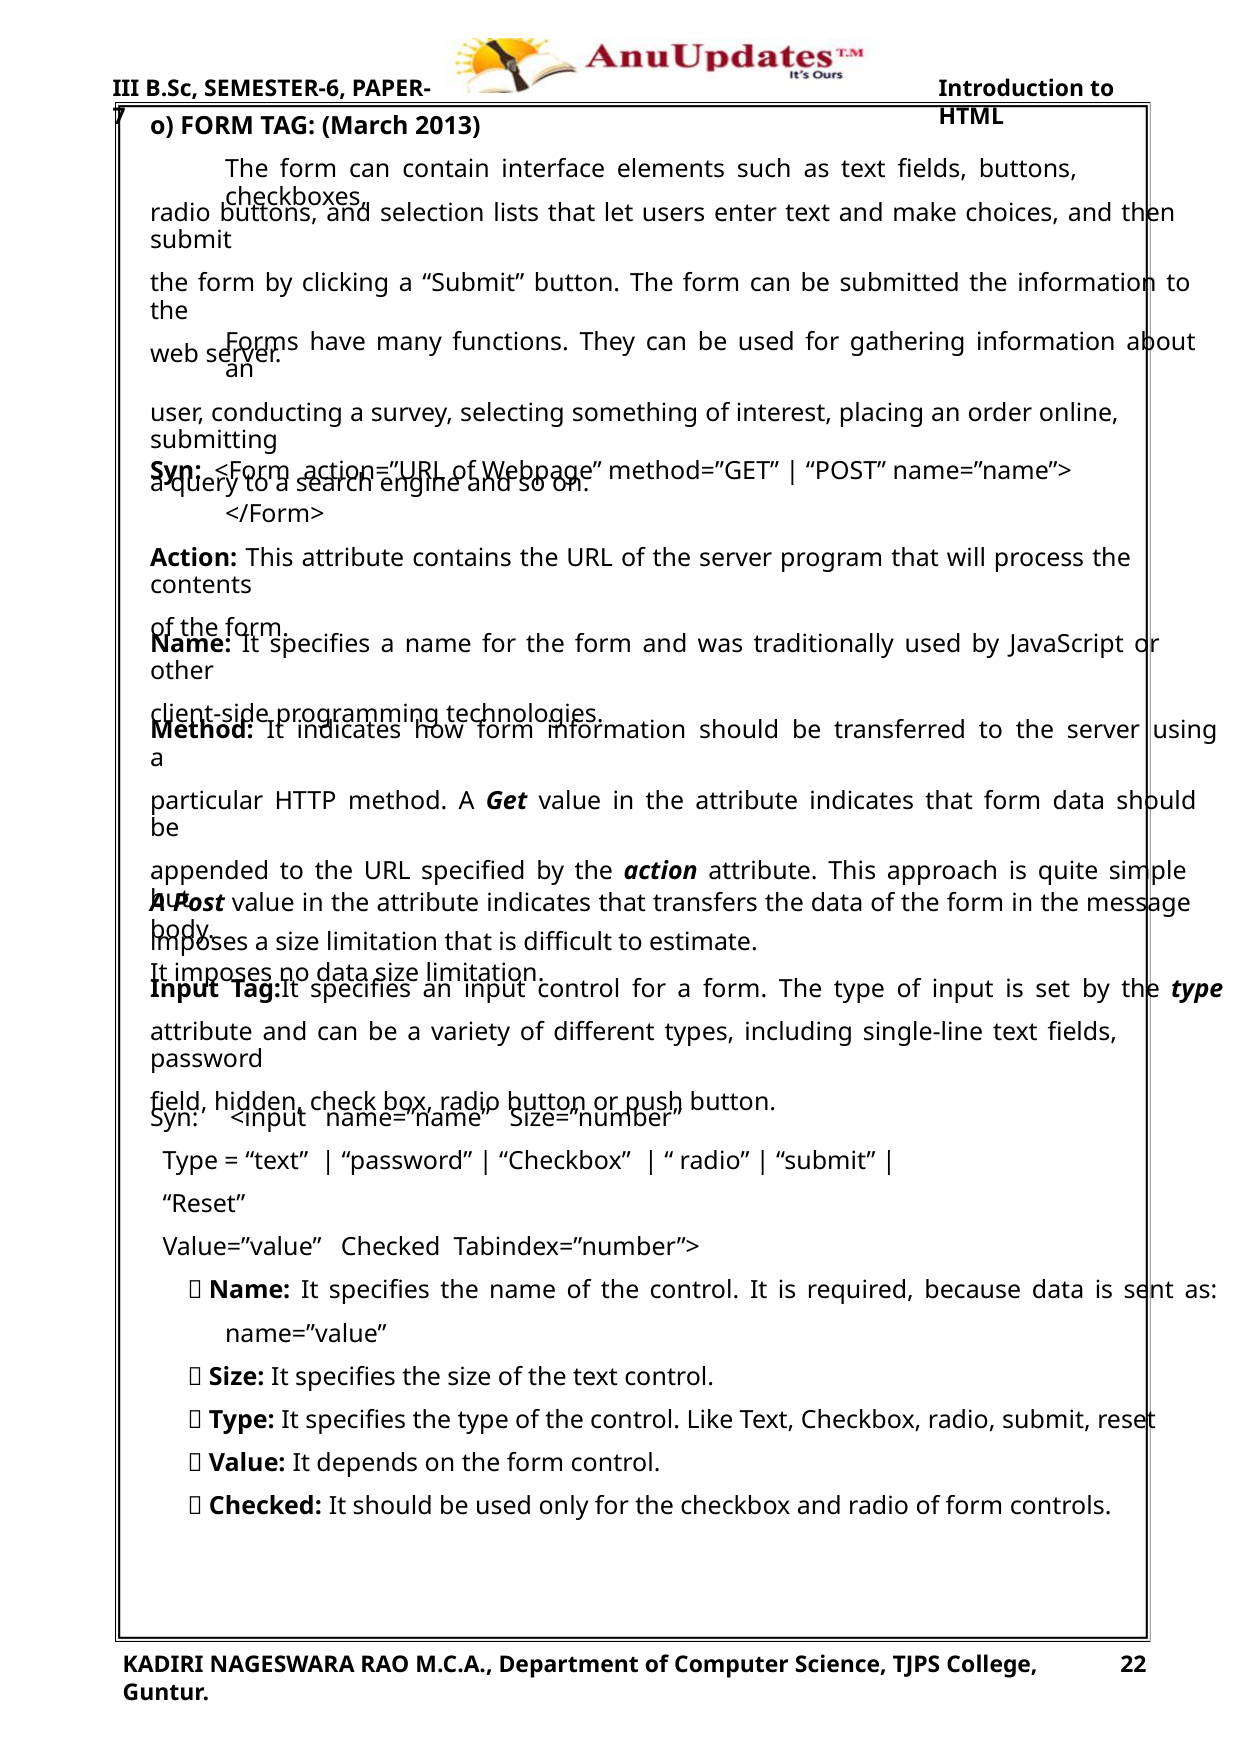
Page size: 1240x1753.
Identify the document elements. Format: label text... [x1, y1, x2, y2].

text_box KADIRI NAGESWARA RAO M.C.A., Department of Computer Science, TJPS College, Guntur. [122, 1649, 1108, 1705]
text_box Type = “text” | “password” | “Checkbox” | “ radio” | “submit” | “Reset” [162, 1147, 901, 1218]
text_box Input Tag:It specifies an input control for a form. The type of input is set by the type attribute and can be a variety of different types, including single-line text fields, password field, hidden, check box, radio button or push button. [150, 974, 1232, 1116]
text_box Syn: <input name=”name” Size=”number” [149, 1103, 703, 1132]
text_box Value=”value” Checked Tabindex=”number”> [162, 1233, 726, 1261]
text_box Action: This attribute contains the URL of the server program that will process the contents of the form. [150, 543, 1232, 629]
text_box Method: It indicates how form information should be transferred to the server using a particular HTTP method. A Get value in the attribute indicates that form data should be appended to the URL specified by the action attribute. This approach is quite simple but imposes a size limitation that is difficult to estimate. [150, 715, 1232, 888]
text_box Name: It specifies a name for the form and was traditionally used by JavaScript or other client-side programming technologies. [150, 629, 1232, 715]
text_box Forms have many functions. They can be used for gathering information about an user, conducting a survey, selecting something of interest, placing an order online, submitting a query to a search engine and so on. [150, 327, 1232, 497]
text_box o) FORM TAG: (March 2013) [149, 112, 522, 140]
text_box Introduction to HTML [938, 73, 1179, 130]
text_box 22 [1120, 1649, 1179, 1678]
text_box The form can contain interface elements such as text fields, buttons, checkboxes, [224, 155, 1221, 198]
text_box A Post value in the attribute indicates that transfers the data of the form in the message body. It imposes no data size limitation. [150, 888, 1232, 974]
text_box [445, 38, 888, 94]
text_box radio buttons, and selection lists that let users enter text and make choices, and then submit the form by clicking a “Submit” button. The form can be submitted the information to the web server. [150, 198, 1232, 327]
text_box  Type: It specifies the type of the control. Like Text, Checkbox, radio, submit, reset  Value: It depends on the form control. [187, 1405, 1189, 1477]
text_box III B.Sc, SEMESTER-6, PAPER-7 [112, 73, 440, 130]
text_box  Size: It specifies the size of the text control. [187, 1362, 736, 1391]
text_box Syn: <Form action=”URL of Webpage” method=”GET” | “POST” name=”name”> </Form> [149, 457, 1127, 528]
text_box [115, 102, 1151, 1642]
text_box  Name: It specifies the name of the control. It is required, because data is sent as: name=”value” [187, 1276, 1226, 1348]
text_box  Checked: It should be used only for the checkbox and radio of form controls. [187, 1491, 1125, 1520]
